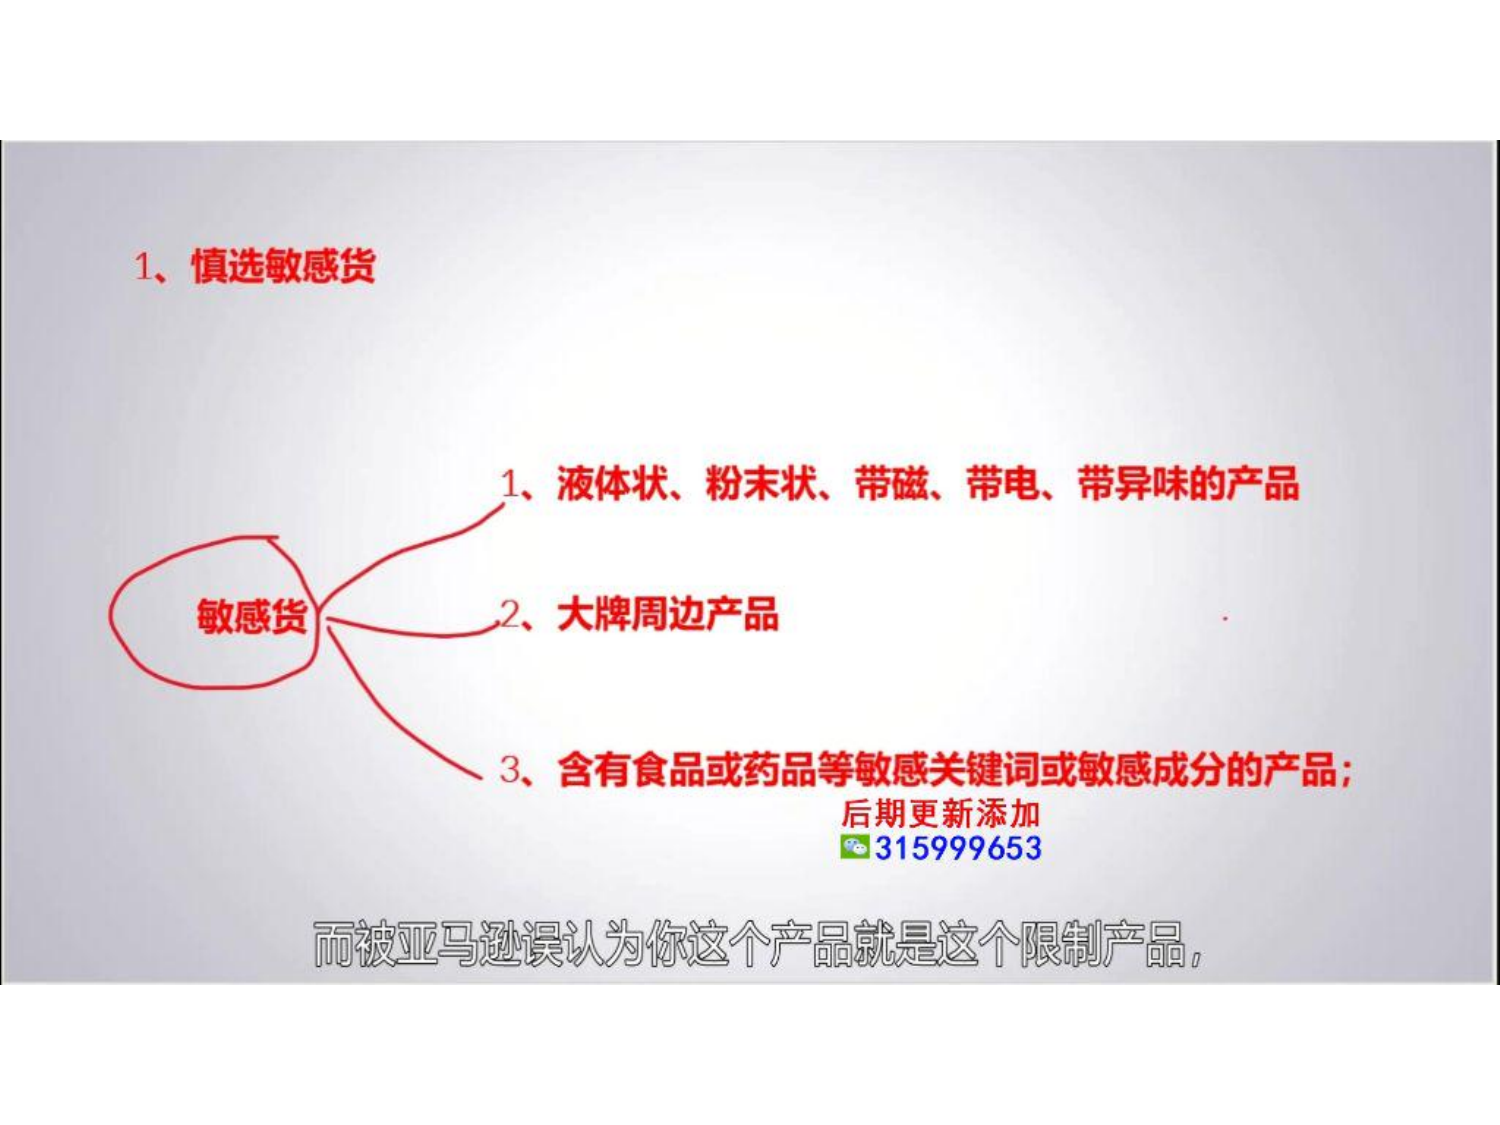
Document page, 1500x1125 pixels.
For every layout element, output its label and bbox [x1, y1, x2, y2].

picture [0, 140, 1500, 985]
